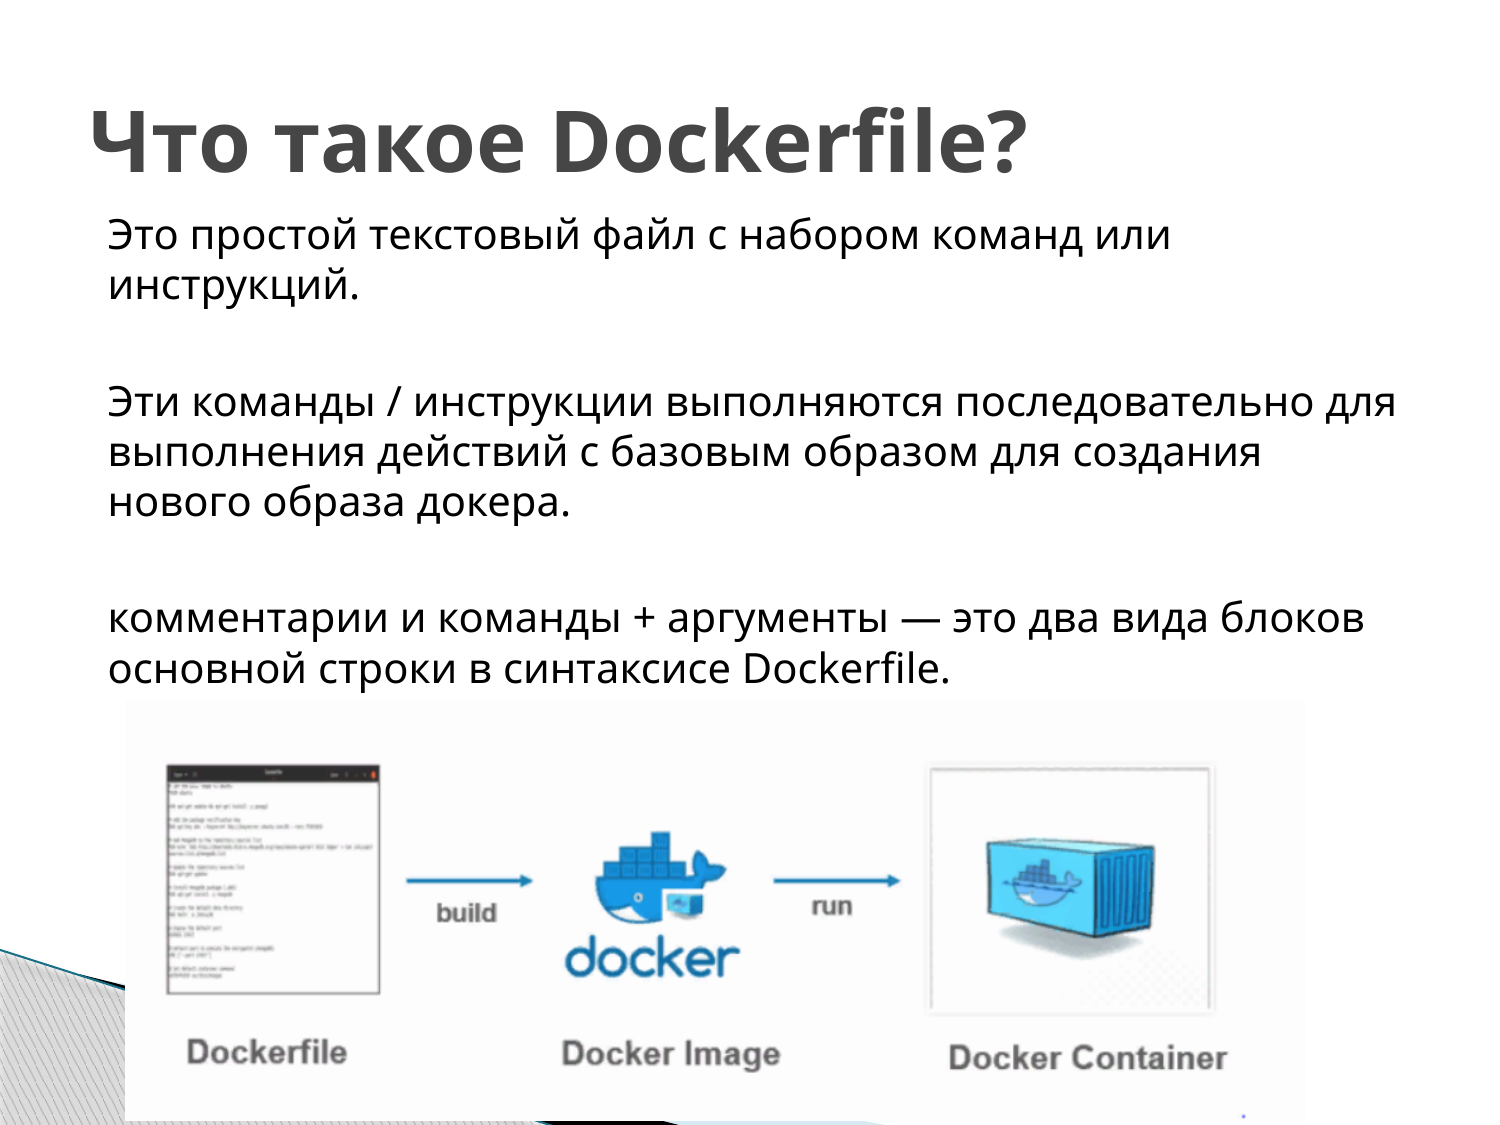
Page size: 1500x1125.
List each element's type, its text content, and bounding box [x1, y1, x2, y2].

picture [124, 699, 1305, 1121]
title Что такое Dockerfile? [75, 45, 1425, 233]
list Это простой текстовый файл с набором команд или инструкций. Эти команды / инструкции выполняются последовательно для выполнения действий с базовым образом для создания нового образа докера. комментарии и команды + аргументы — это два вида блоков основной строки в синтаксисе Dockerfile. [75, 233, 1425, 943]
